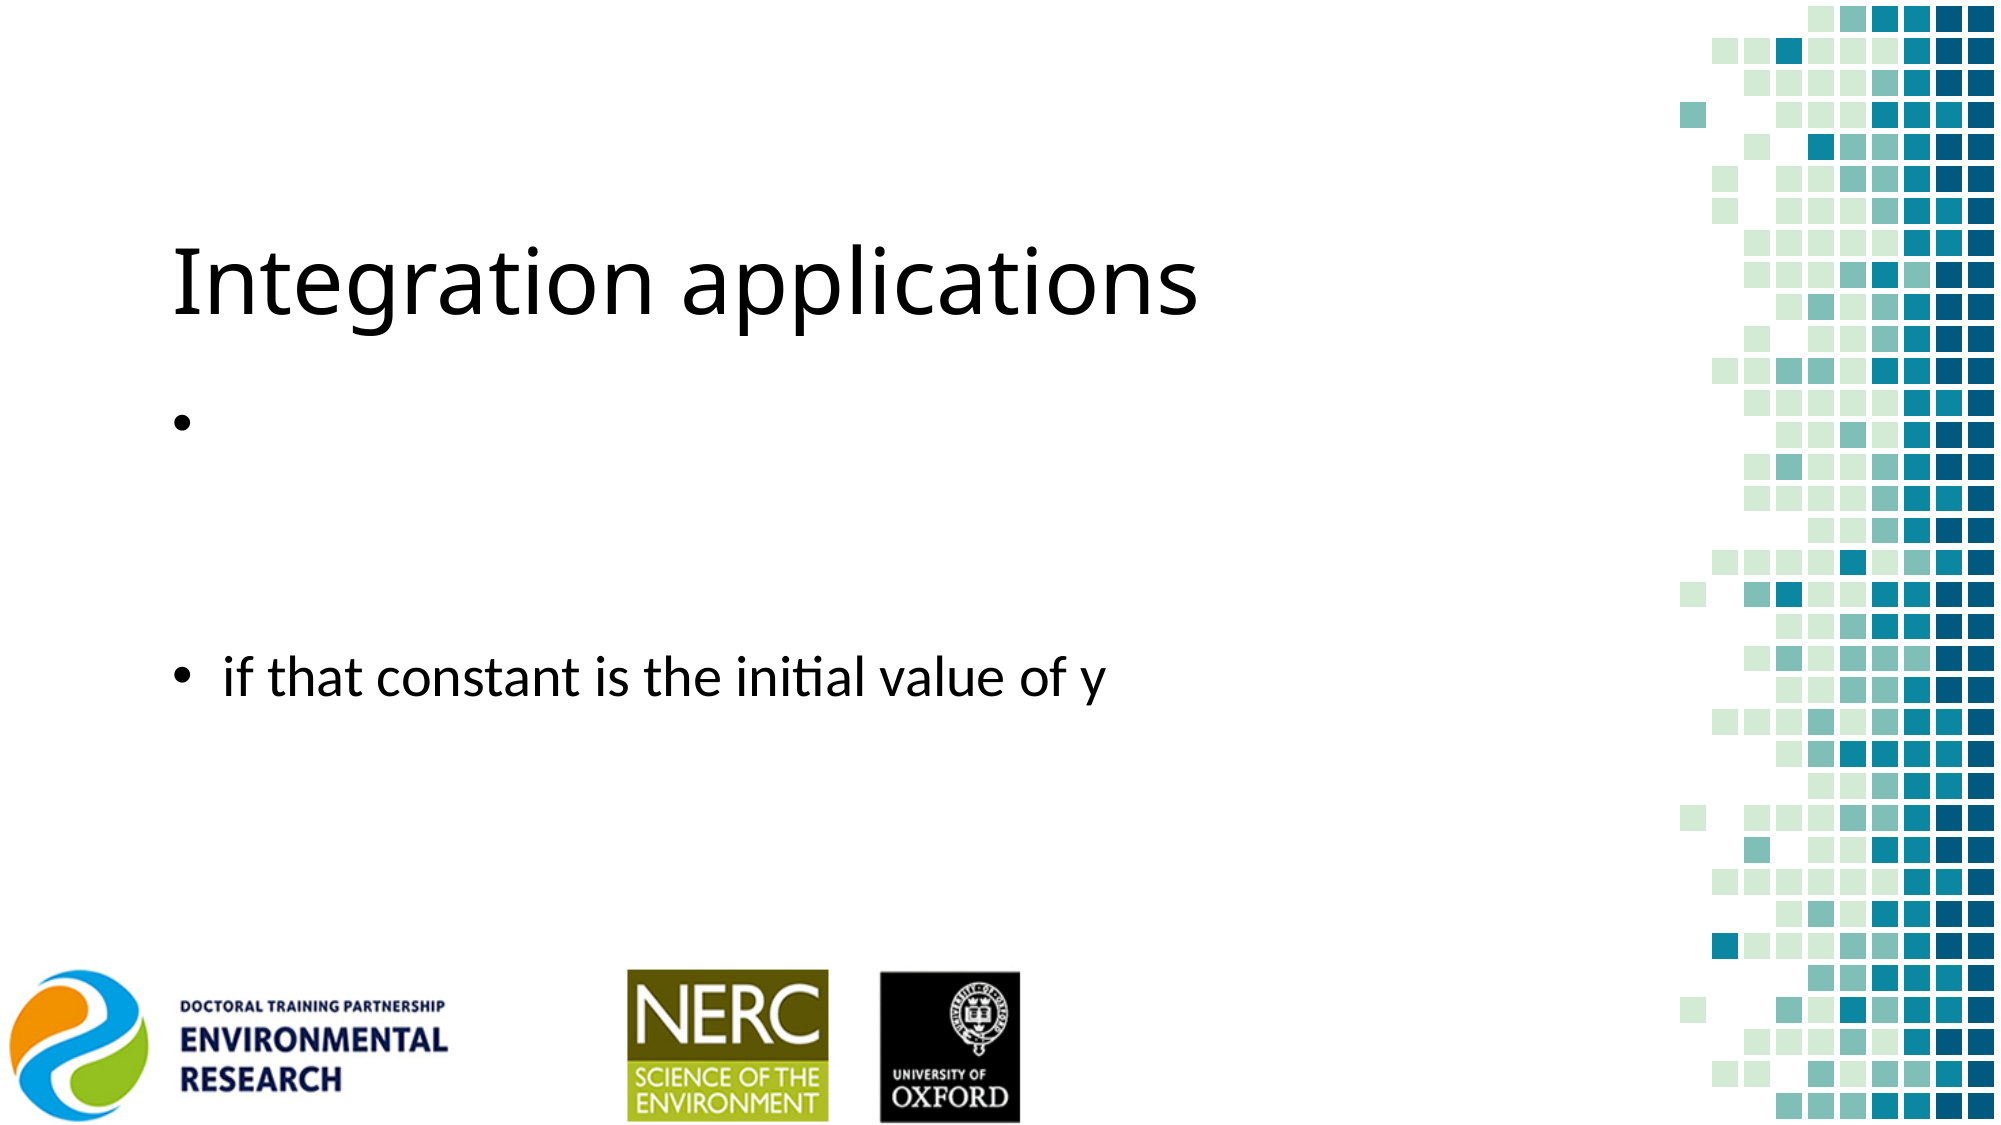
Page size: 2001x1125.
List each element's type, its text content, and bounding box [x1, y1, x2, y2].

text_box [0, 964, 1676, 1125]
title Integration applications [157, 161, 1636, 350]
